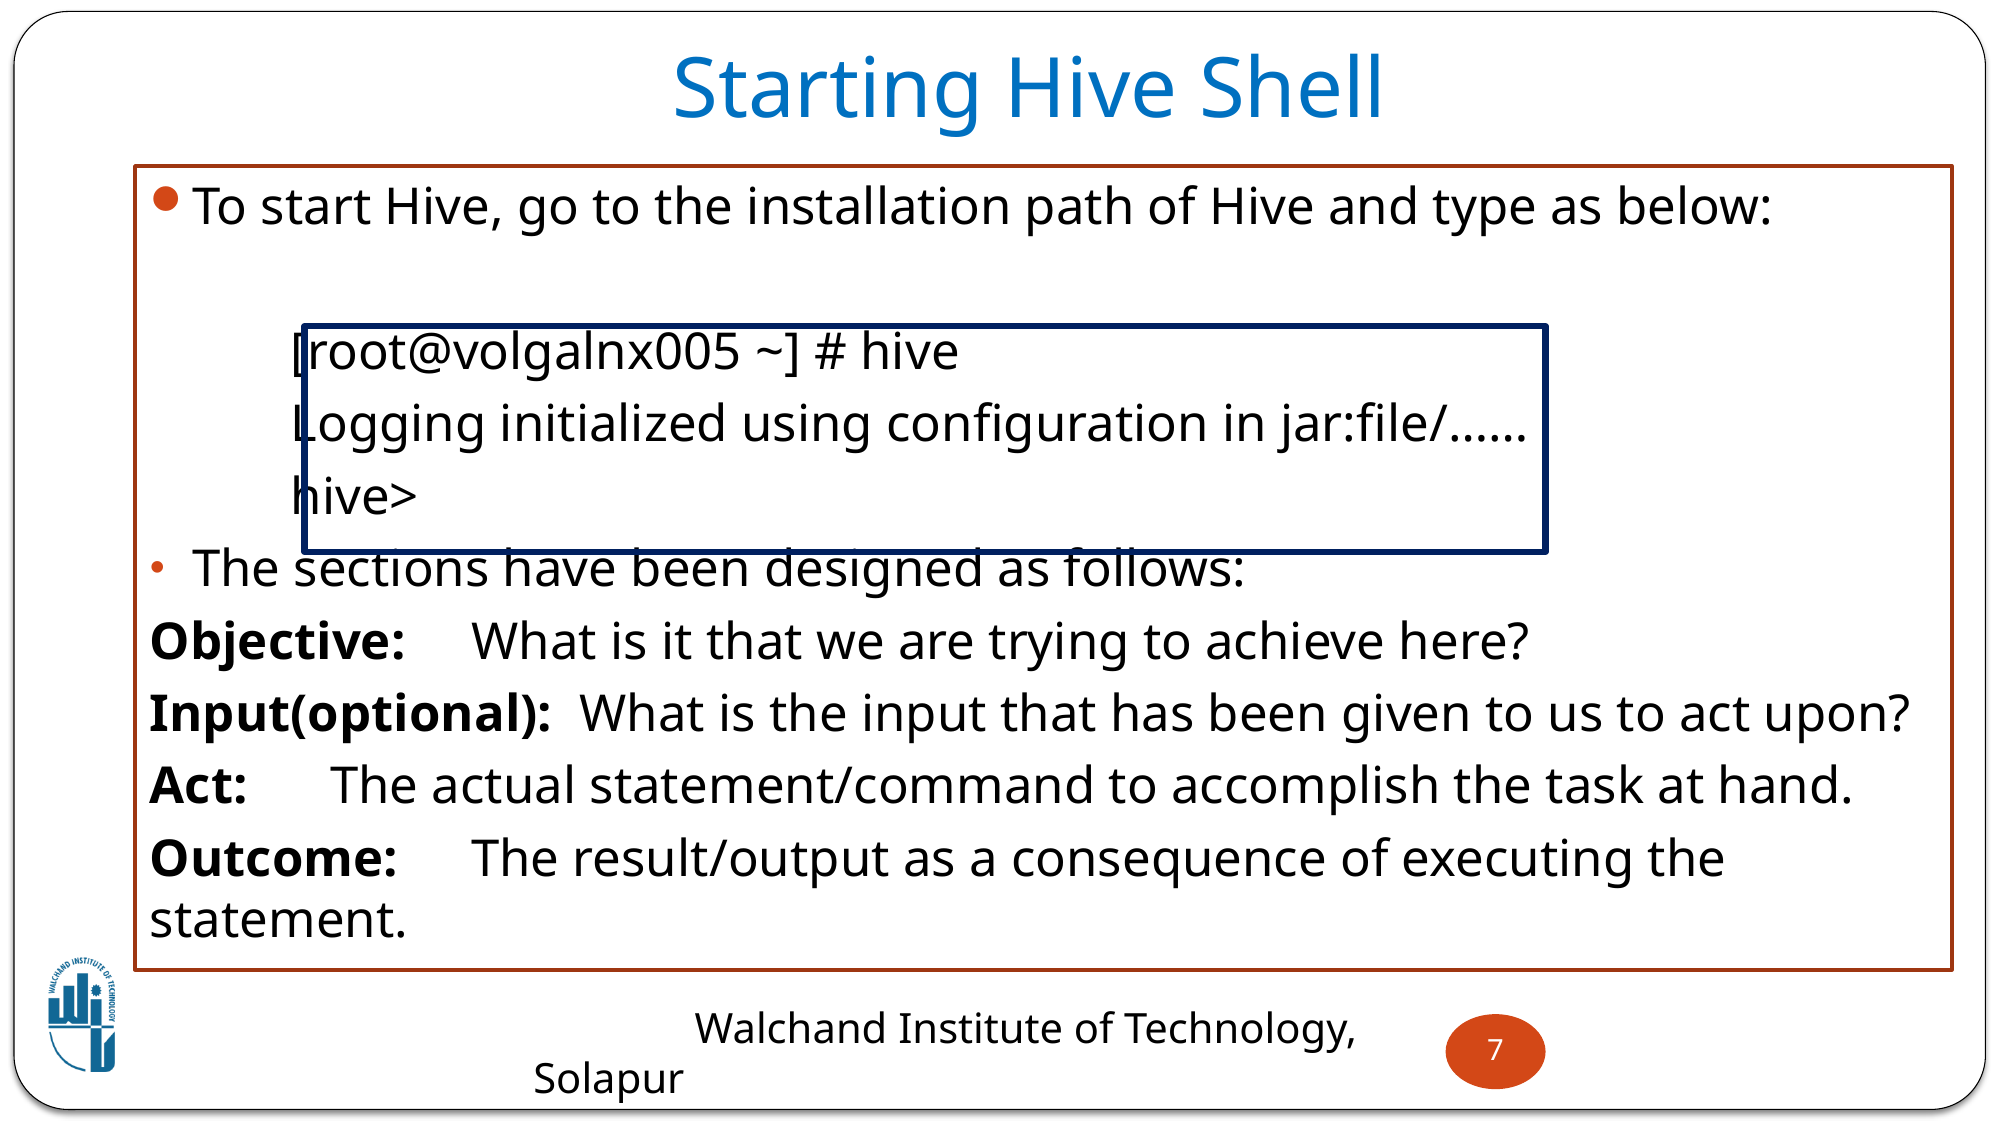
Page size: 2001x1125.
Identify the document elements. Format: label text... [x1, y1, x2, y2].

text_box [304, 325, 1547, 553]
footer Walchand Institute of Technology, Solapur [518, 1014, 1386, 1090]
title Starting Hive Shell [179, 0, 1880, 150]
picture [47, 957, 115, 1072]
list To start Hive, go to the installation path of Hive and type as below: [root@volgalnx005 ~] # hive Logging initialized using configuration in jar:file/…… hive> The sections have been designed as follows: Objective: What is it that we are trying to achieve here? Input(optional): What is the input that has been given to us to act upon? Act: The actual statement/command to accomplish the task at hand. Outcome: The result/output as a consequence of executing the statement. [135, 166, 1952, 970]
text_box 7 [1445, 1014, 1546, 1090]
